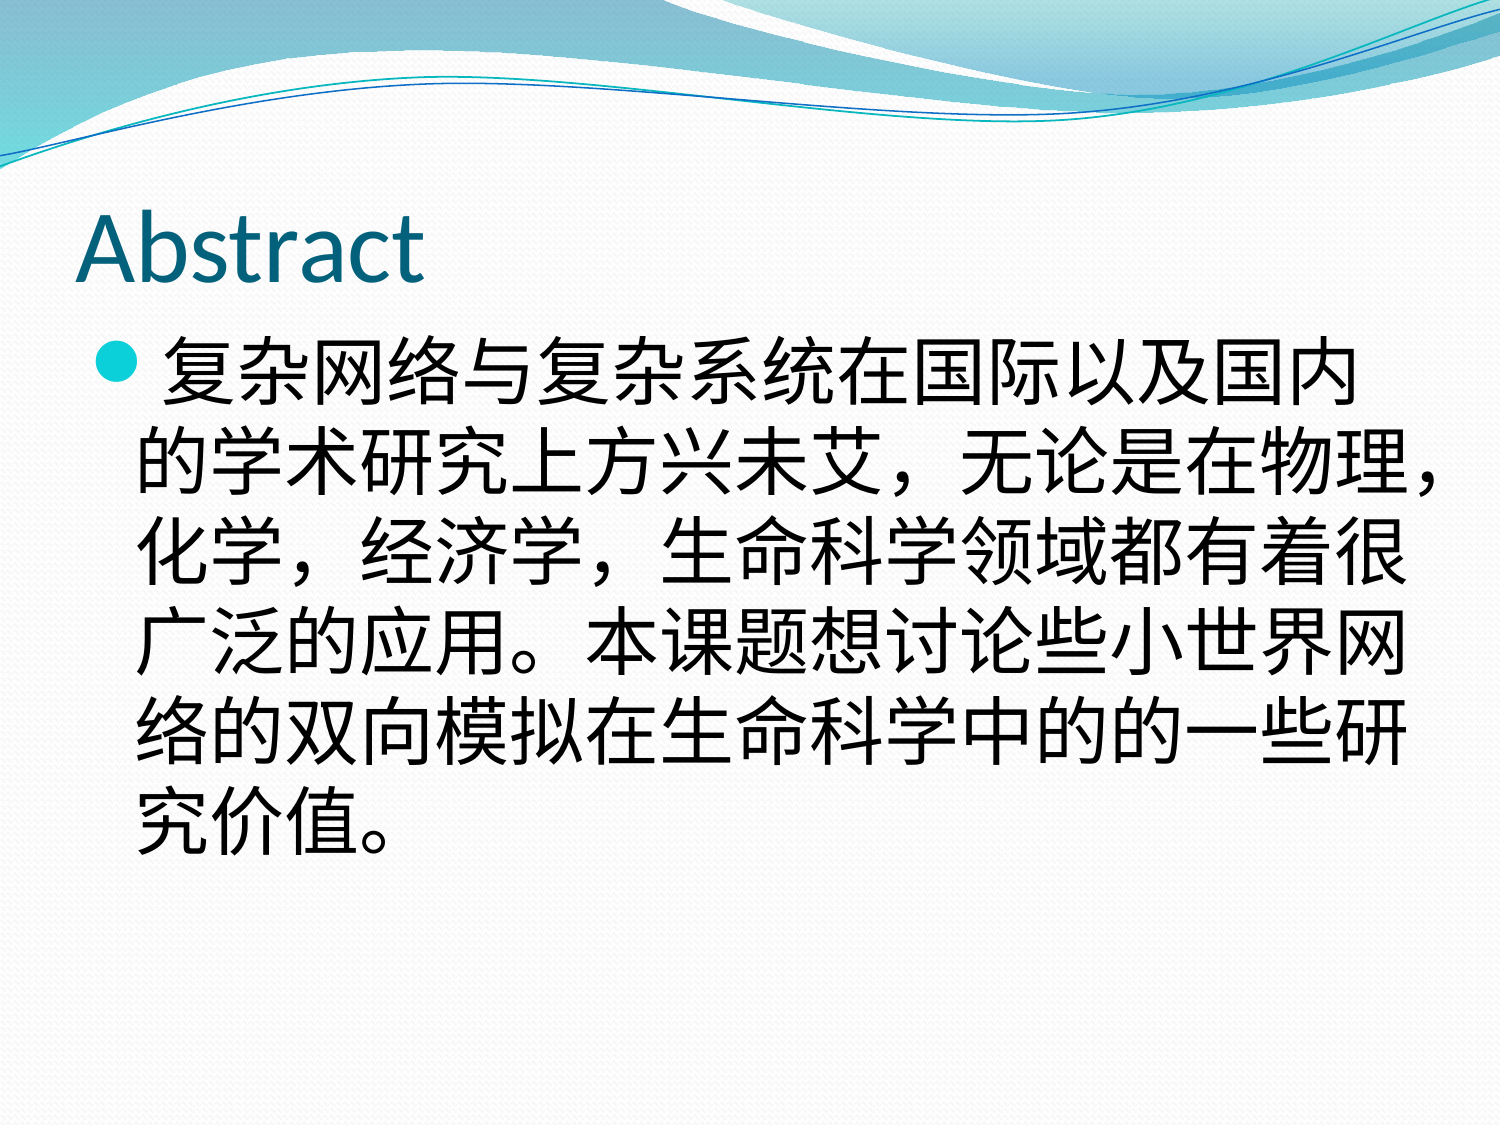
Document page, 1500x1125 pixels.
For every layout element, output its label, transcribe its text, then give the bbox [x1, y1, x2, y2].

list 复杂网络与复杂系统在国际以及国内的学术研究上方兴未艾，无论是在物理，化学，经济学，生命科学领域都有着很广泛的应用。本课题想讨论些小世界网络的双向模拟在生命科学中的的一些研究价值。 [75, 317, 1425, 1038]
title Abstract [75, 115, 1425, 303]
